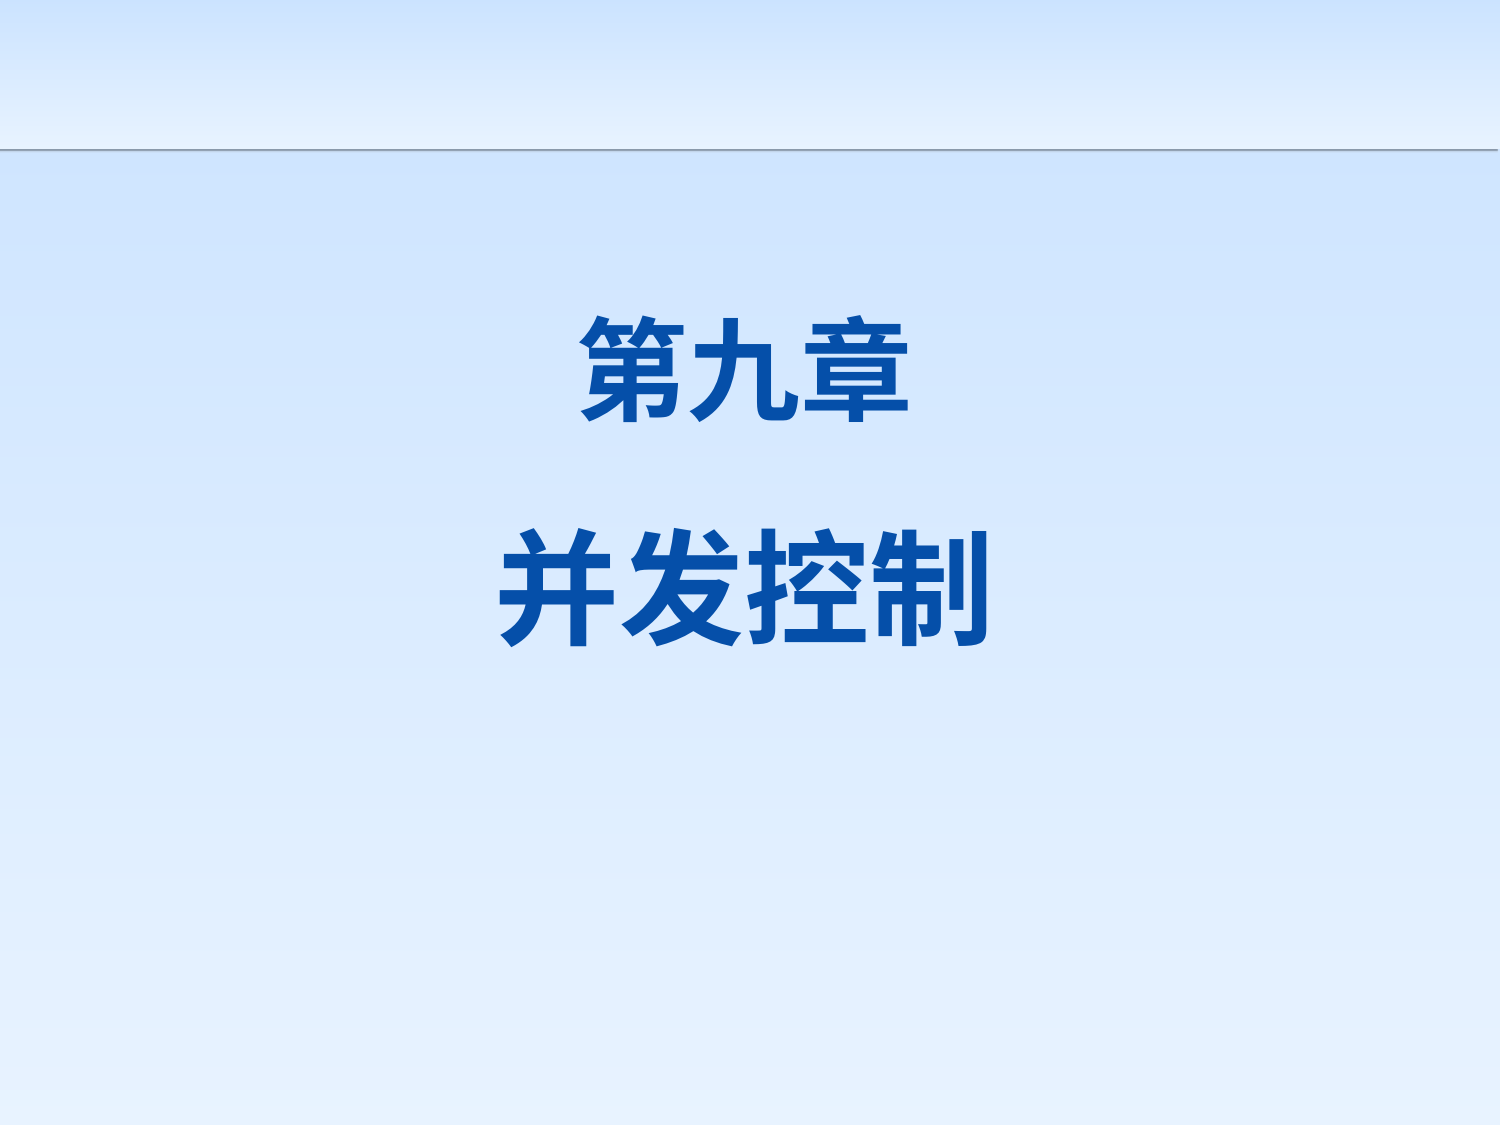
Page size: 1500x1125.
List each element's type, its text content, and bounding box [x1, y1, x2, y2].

title 第九章 并发控制 [58, 223, 1430, 670]
